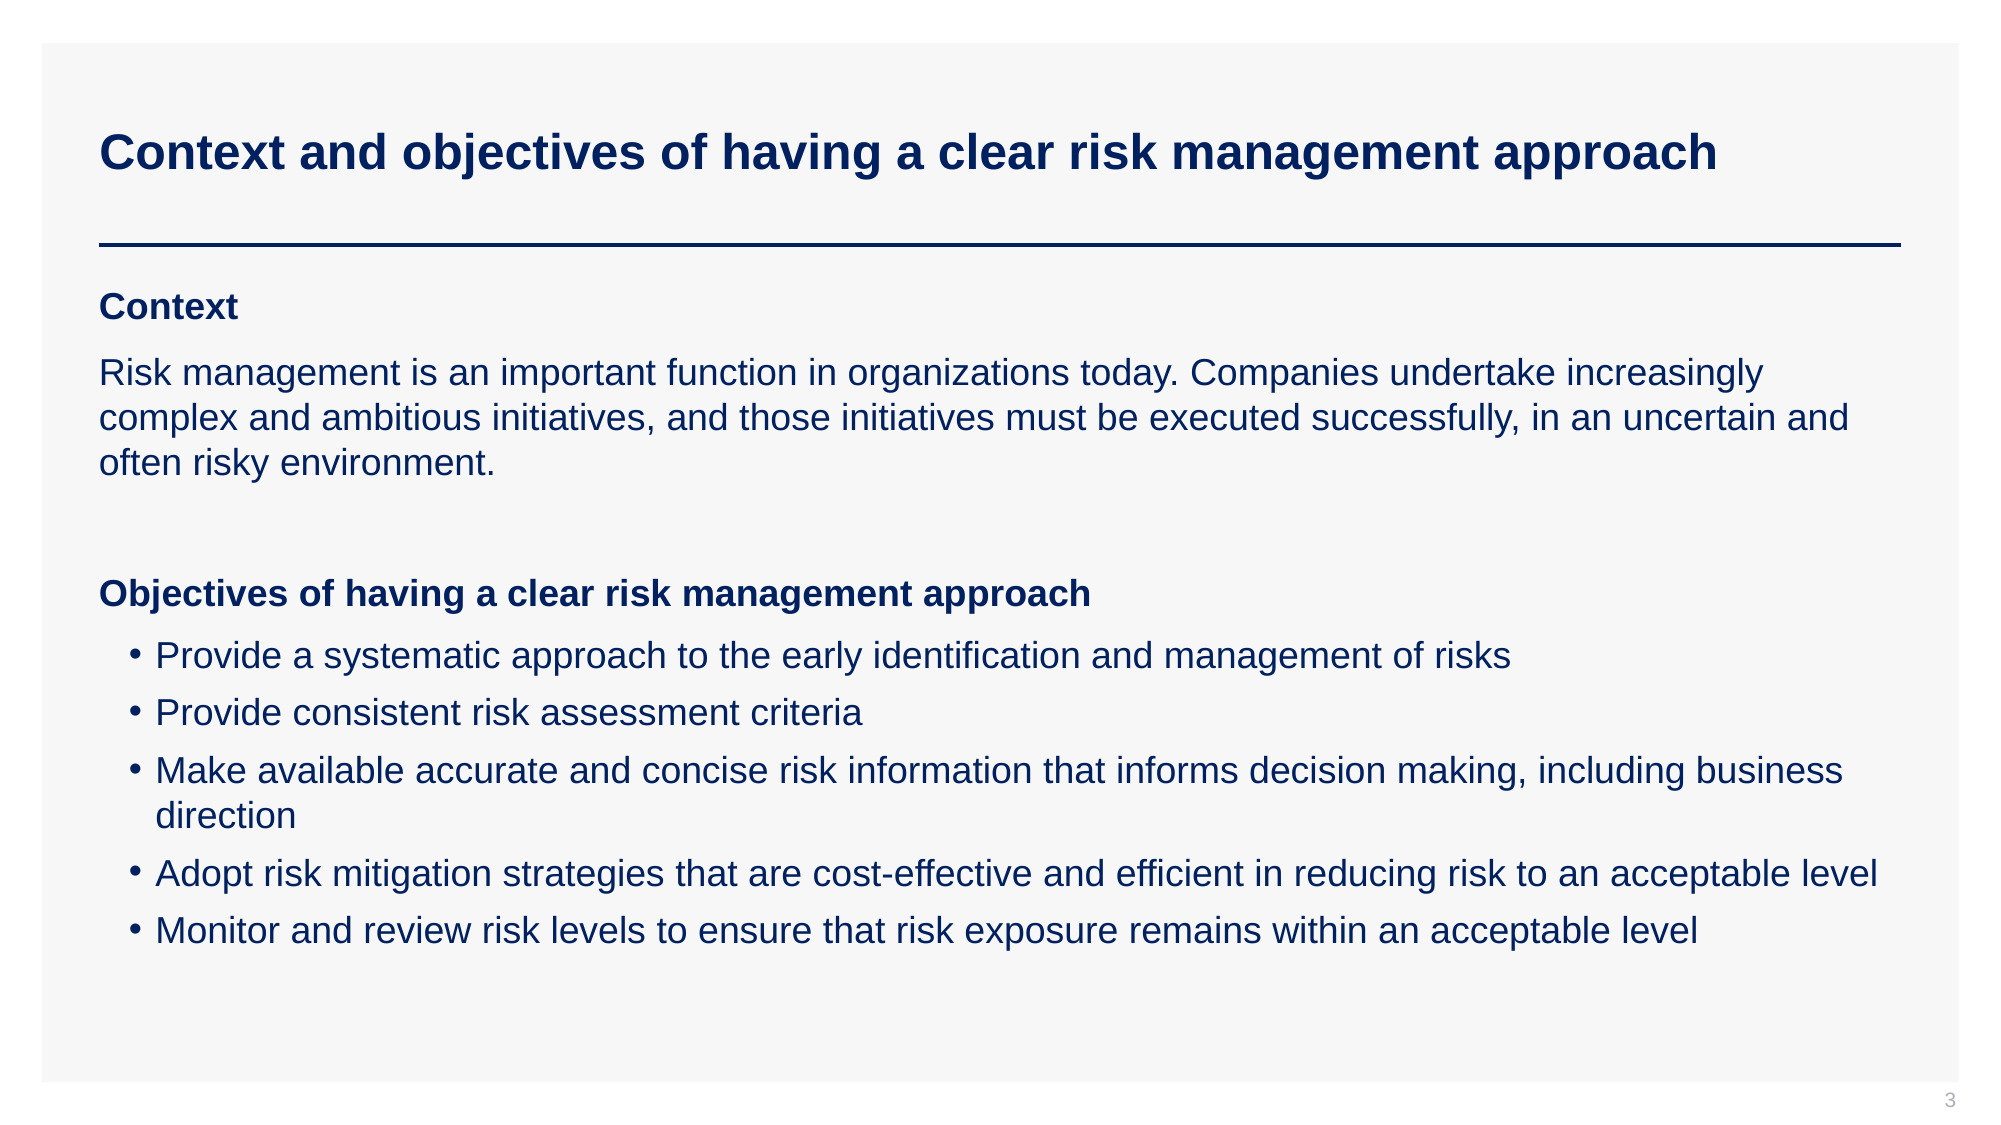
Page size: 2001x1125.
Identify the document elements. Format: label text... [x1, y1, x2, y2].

text_box Context Risk management is an important function in organizations today. Companies undertake increasingly complex and ambitious initiatives, and those initiatives must be executed successfully, in an uncertain and often risky environment. Objectives of having a clear risk management approach Provide a systematic approach to the early identification and management of risks Provide consistent risk assessment criteria Make available accurate and concise risk information that informs decision making, including business direction Adopt risk mitigation strategies that are cost-effective and efficient in reducing risk to an acceptable level Monitor and review risk levels to ensure that risk exposure remains within an acceptable level [84, 274, 1901, 1010]
slide_number 3 [1506, 1088, 1957, 1119]
title Context and objectives of having a clear risk management approach [84, 59, 1901, 239]
